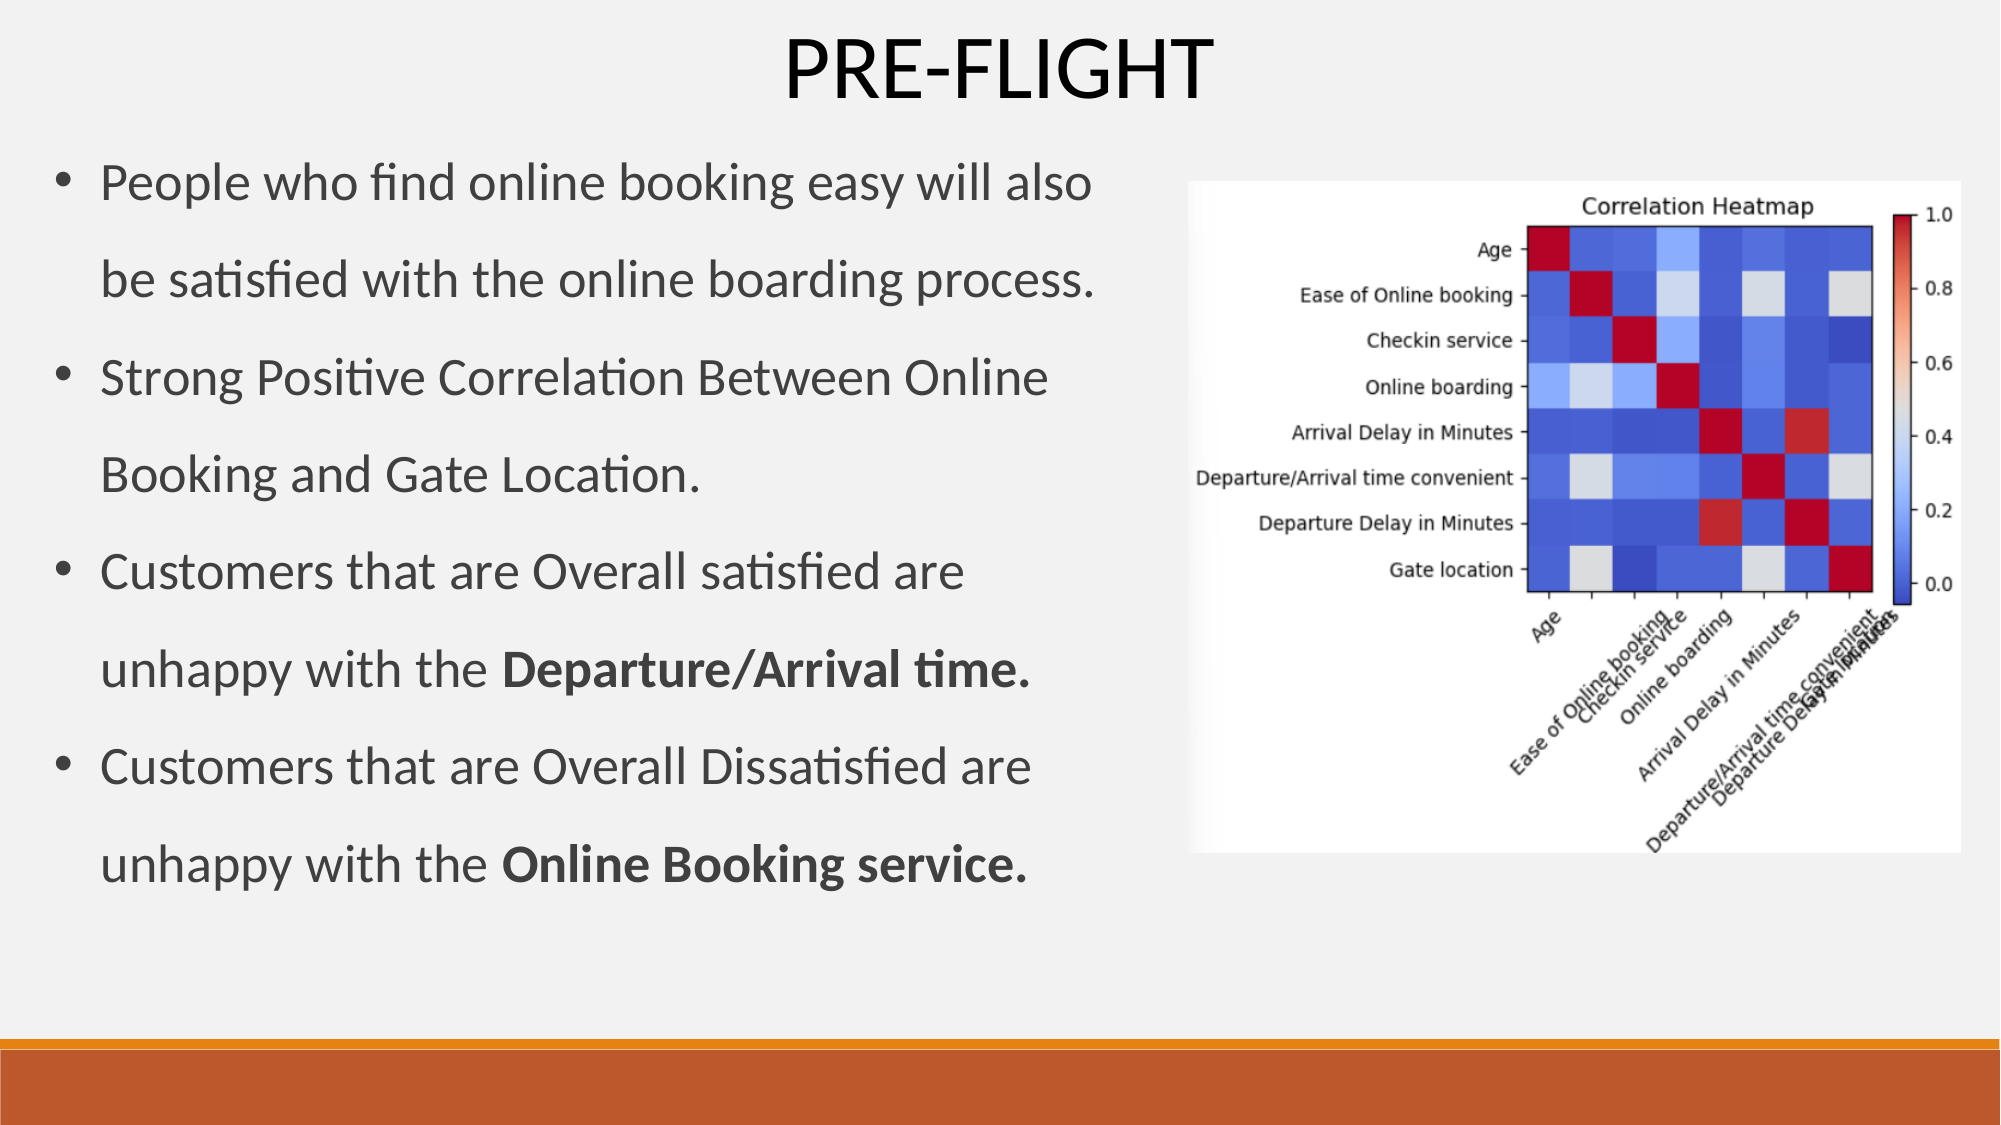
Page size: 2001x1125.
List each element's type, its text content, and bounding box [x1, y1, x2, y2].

text_box People who find online booking easy will also be satisfied with the online boarding process. Strong Positive Correlation Between Online Booking and Gate Location. Customers that are Overall satisfied are unhappy with the Departure/Arrival time. Customers that are Overall Dissatisfied are unhappy with the Online Booking service. [39, 41, 1150, 1125]
picture [1188, 181, 1962, 853]
text_box PRE-FLIGHT [504, 0, 1496, 125]
